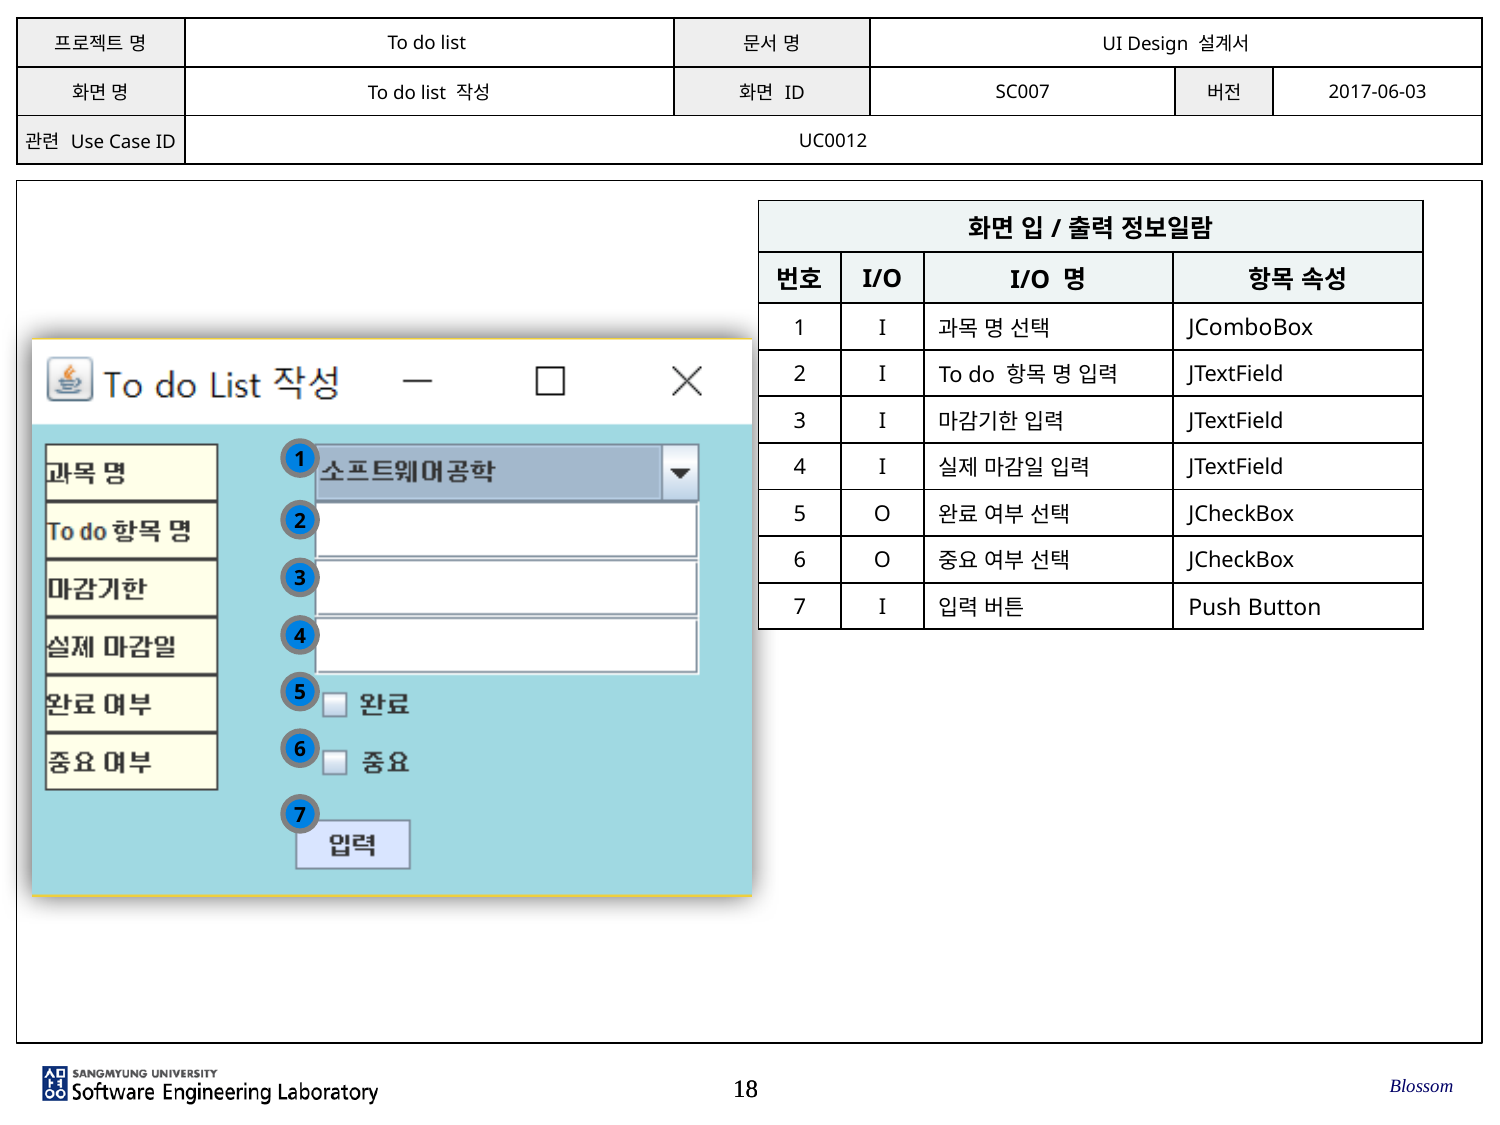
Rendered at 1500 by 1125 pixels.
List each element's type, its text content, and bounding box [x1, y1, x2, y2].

table_cell I [842, 444, 923, 489]
table_cell I [842, 584, 923, 628]
table_cell JTextField [1174, 351, 1422, 395]
table_cell 7 [759, 584, 840, 628]
table_cell SC007 [871, 68, 1174, 115]
table_header 문서 명 [675, 19, 869, 66]
table_cell JCheckBox [1174, 490, 1422, 535]
table_cell JCheckBox [1174, 537, 1422, 582]
table_cell I [842, 351, 923, 395]
table_cell I/O 명 [925, 253, 1172, 302]
table_cell 관련 Use Case ID [18, 116, 184, 163]
picture [31, 338, 752, 897]
table_cell 2 [759, 351, 840, 395]
table_header To do list [186, 19, 673, 66]
table_cell 6 [759, 537, 840, 582]
table_cell To do list 작성 [186, 68, 673, 115]
table_cell JComboBox [1174, 304, 1422, 349]
table_cell 4 [759, 444, 840, 489]
table_cell 5 [759, 490, 840, 535]
table_cell Push Button [1174, 584, 1422, 628]
table_header 프로젝트 명 [18, 19, 184, 66]
table_cell 완료 여부 선택 [925, 490, 1172, 535]
table_cell 과목 명 선택 [925, 304, 1172, 349]
table_cell I [842, 397, 923, 442]
table_cell 항목 속성 [1174, 253, 1422, 302]
table_cell UC0012 [186, 116, 1481, 163]
table_cell 화면 명 [18, 68, 184, 115]
table_cell O [842, 537, 923, 582]
table_cell 실제 마감일 입력 [925, 444, 1172, 489]
table_cell JTextField [1174, 397, 1422, 442]
table_cell 입력 버튼 [925, 584, 1172, 628]
table_header UI Design 설계서 [871, 19, 1481, 66]
table_cell 번호 [759, 253, 840, 302]
table_cell JTextField [1174, 444, 1422, 489]
table_cell O [842, 490, 923, 535]
table_cell 중요 여부 선택 [925, 537, 1172, 582]
table_header 화면 입/출력 정보일람 [759, 201, 1422, 251]
table_cell 마감기한 입력 [925, 397, 1172, 442]
table_cell 2017-06-03 [1274, 68, 1481, 115]
table_cell I/O [842, 253, 923, 302]
table_cell 버전 [1176, 68, 1272, 115]
table_cell To do 항목 명 입력 [925, 351, 1172, 395]
table_cell I [842, 304, 923, 349]
table_cell 1 [759, 304, 840, 349]
table_cell 화면 ID [675, 68, 869, 115]
footer Blossom [994, 1060, 1454, 1110]
picture [42, 1066, 382, 1106]
table_cell 3 [759, 397, 840, 442]
